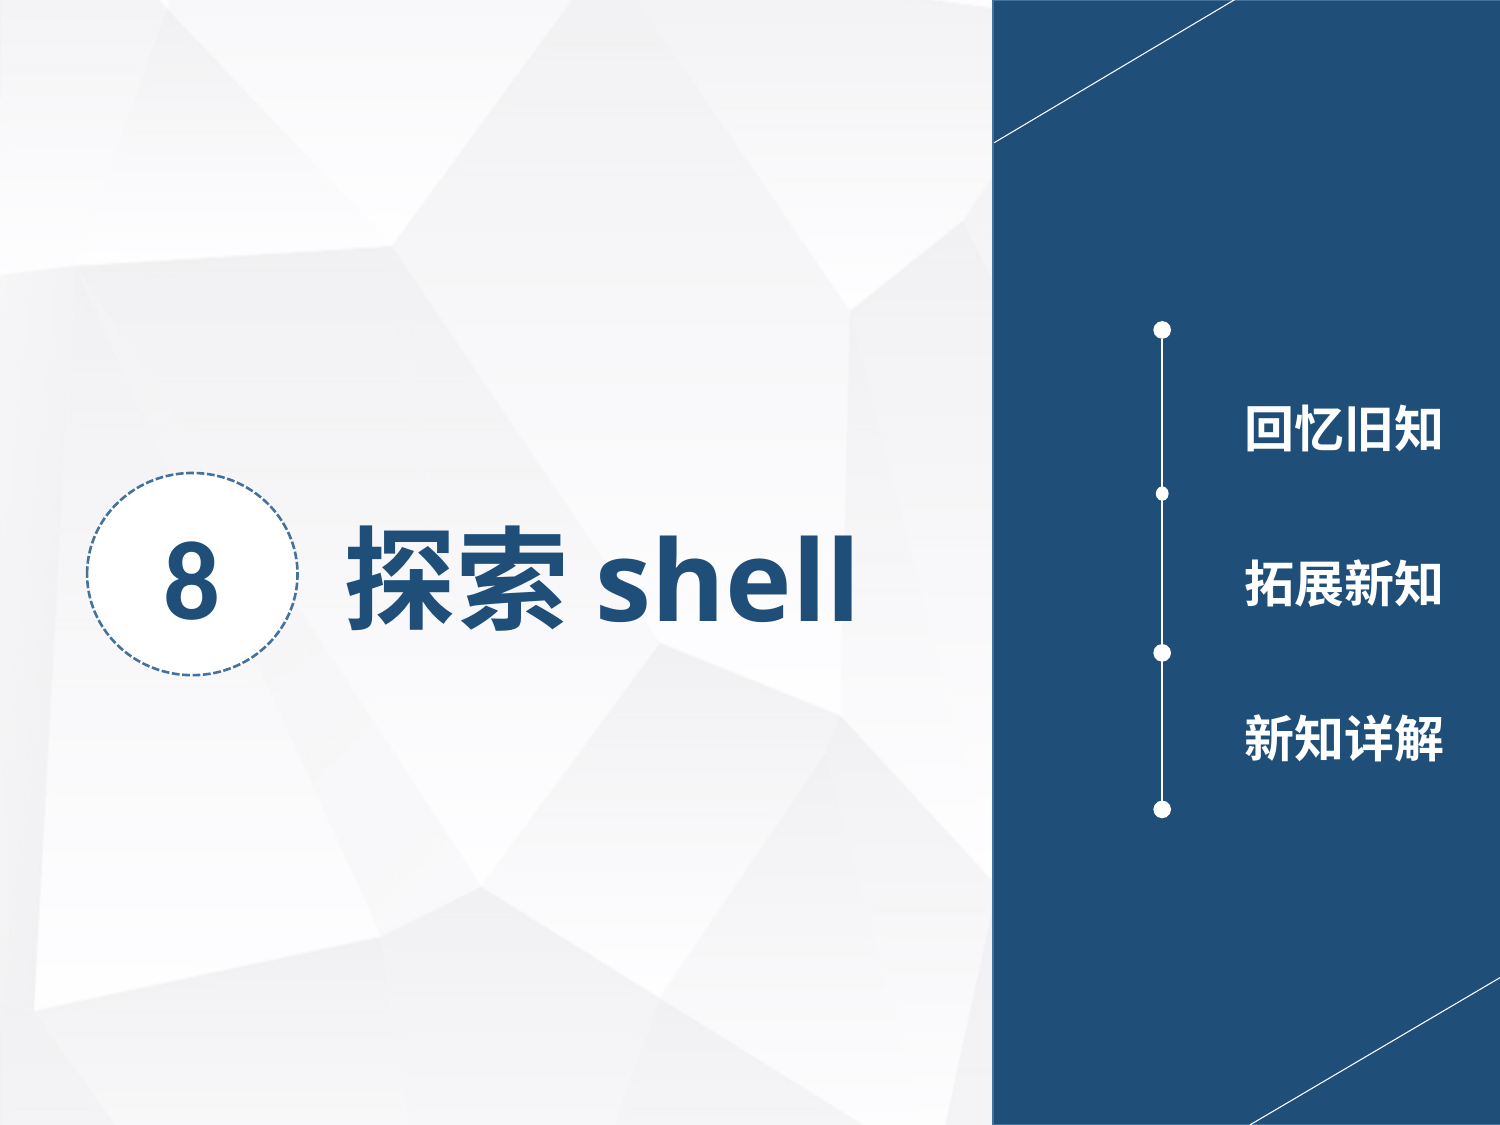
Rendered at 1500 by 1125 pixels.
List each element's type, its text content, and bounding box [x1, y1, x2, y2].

text_box 拓展新知 [1230, 544, 1500, 620]
text_box [1152, 642, 1173, 663]
text_box [1154, 485, 1170, 502]
text_box 新知详解 [1230, 699, 1500, 775]
text_box 回忆旧知 [1230, 389, 1500, 465]
text_box [1152, 799, 1173, 820]
picture [0, 0, 992, 1125]
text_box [1249, 959, 1500, 1125]
text_box 探索shell [329, 501, 970, 652]
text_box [994, 0, 1236, 143]
text_box [992, 0, 1500, 1125]
text_box [1152, 320, 1173, 340]
text_box 8 [86, 471, 299, 677]
